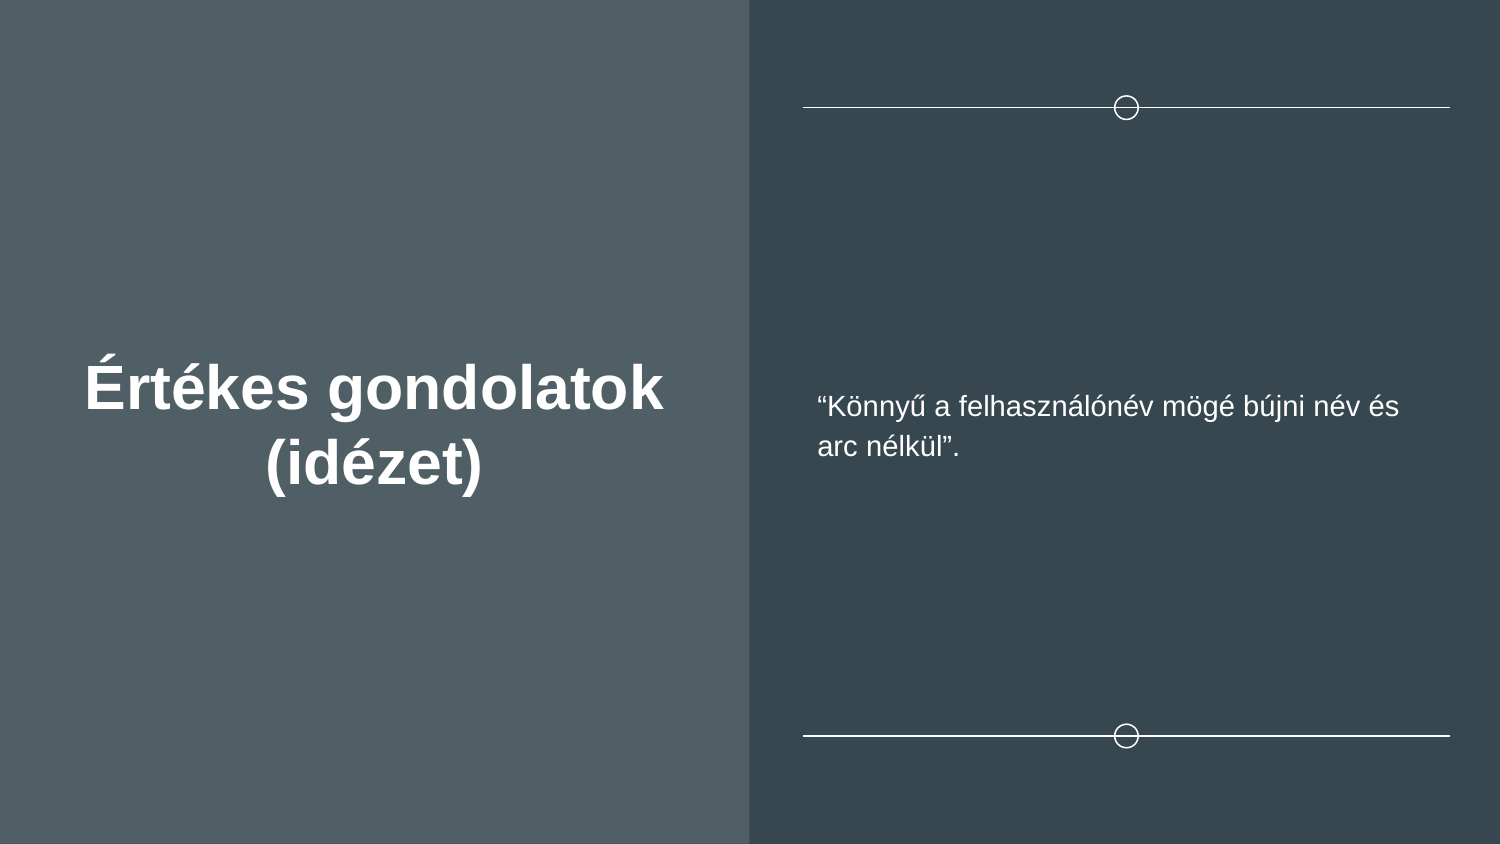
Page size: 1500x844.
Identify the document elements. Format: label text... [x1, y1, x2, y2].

title Értékes gondolatok (idézet) [51, 175, 699, 669]
list “Könnyű a felhasználónév mögé bújni név és arc nélkül”. [802, 175, 1450, 669]
